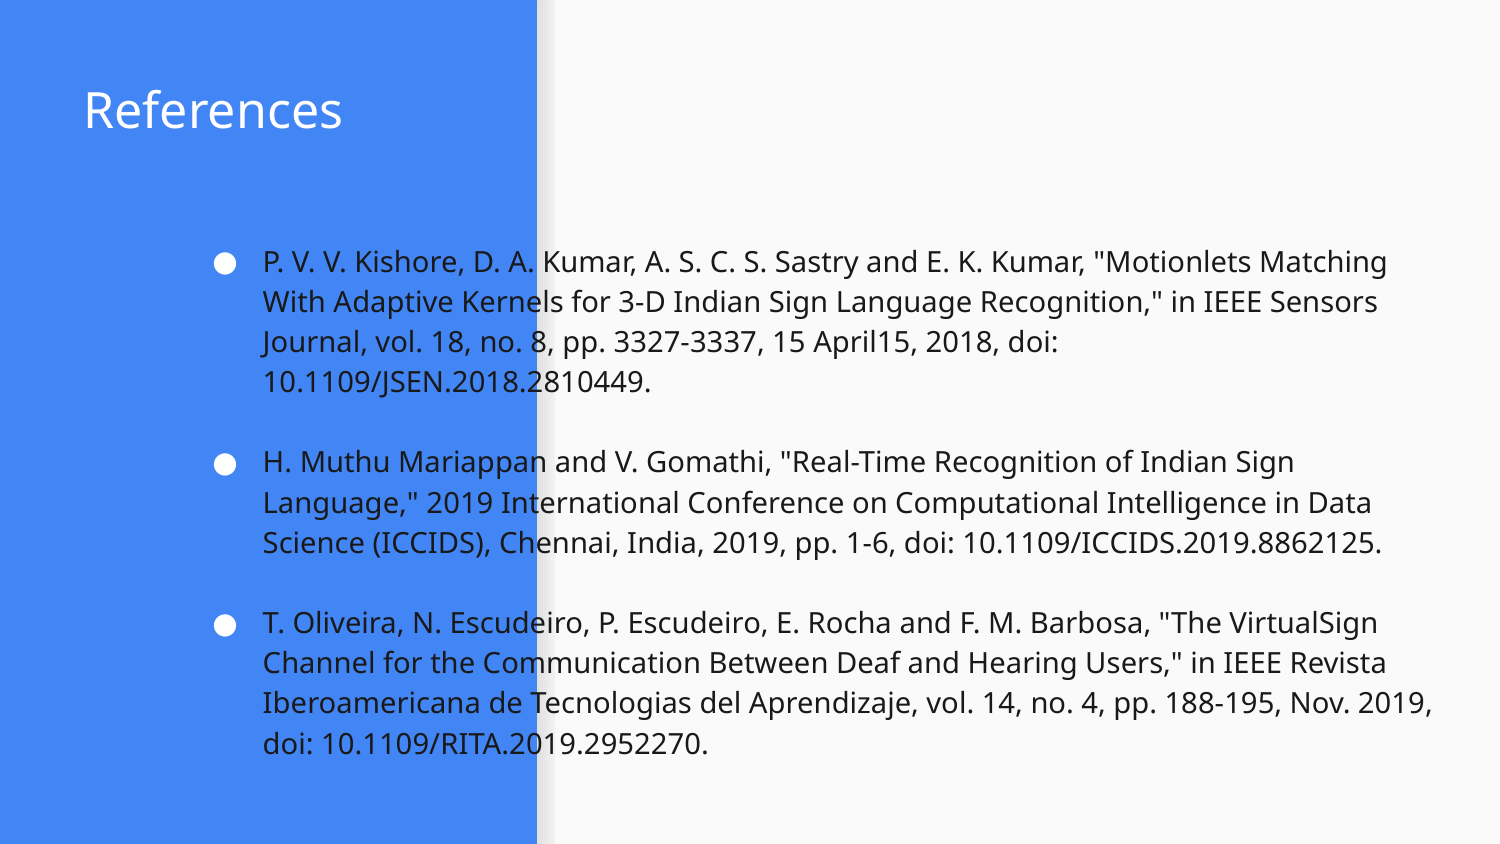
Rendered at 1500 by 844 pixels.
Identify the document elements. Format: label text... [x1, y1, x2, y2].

title References [68, 58, 498, 154]
list P. V. V. Kishore, D. A. Kumar, A. S. C. S. Sastry and E. K. Kumar, "Motionlets Matching With Adaptive Kernels for 3-D Indian Sign Language Recognition," in IEEE Sensors Journal, vol. 18, no. 8, pp. 3327-3337, 15 April15, 2018, doi: 10.1109/JSEN.2018.2810449. H. Muthu Mariappan and V. Gomathi, "Real-Time Recognition of Indian Sign Language," 2019 International Conference on Computational Intelligence in Data Science (ICCIDS), Chennai, India, 2019, pp. 1-6, doi: 10.1109/ICCIDS.2019.8862125. T. Oliveira, N. Escudeiro, P. Escudeiro, E. Rocha and F. M. Barbosa, "The VirtualSign Channel for the Communication Between Deaf and Hearing Users," in IEEE Revista Iberoamericana de Tecnologias del Aprendizaje, vol. 14, no. 4, pp. 188-195, Nov. 2019, doi: 10.1109/RITA.2019.2952270. [172, 222, 1462, 789]
